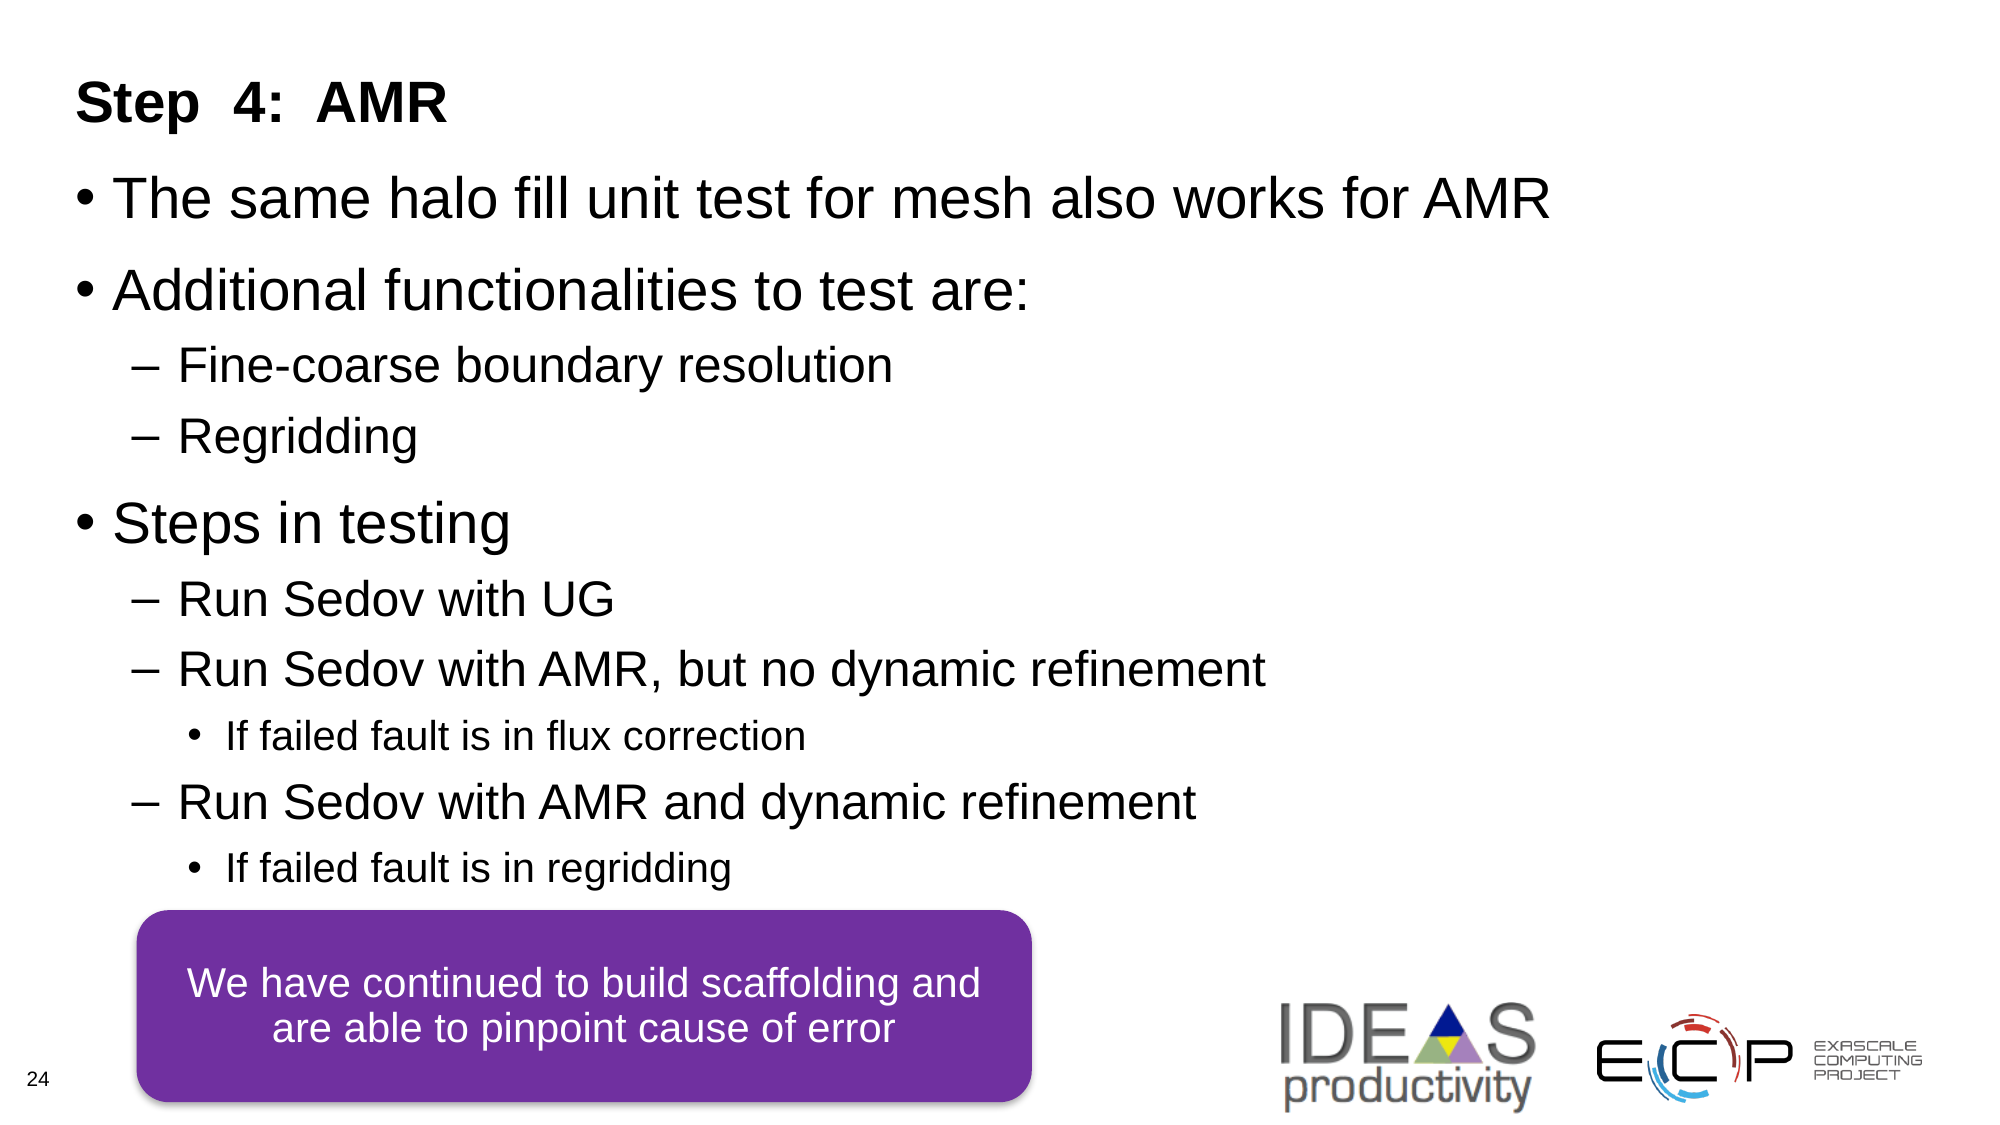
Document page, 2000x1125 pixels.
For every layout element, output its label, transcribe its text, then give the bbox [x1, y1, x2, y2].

title Step 4: AMR [59, 67, 1926, 218]
text_box The same halo fill unit test for mesh also works for AMR Additional functionalities to test are: Fine-coarse boundary resolution Regridding Steps in testing Run Sedov with UG Run Sedov with AMR, but no dynamic refinement If failed fault is in flux correction Run Sedov with AMR and dynamic refinement If failed fault is in regridding [60, 218, 1722, 943]
picture [1597, 1014, 1922, 1103]
picture [1280, 1002, 1537, 1114]
text_box We have continued to build scaffolding and are able to pinpoint cause of error [136, 910, 1032, 1103]
